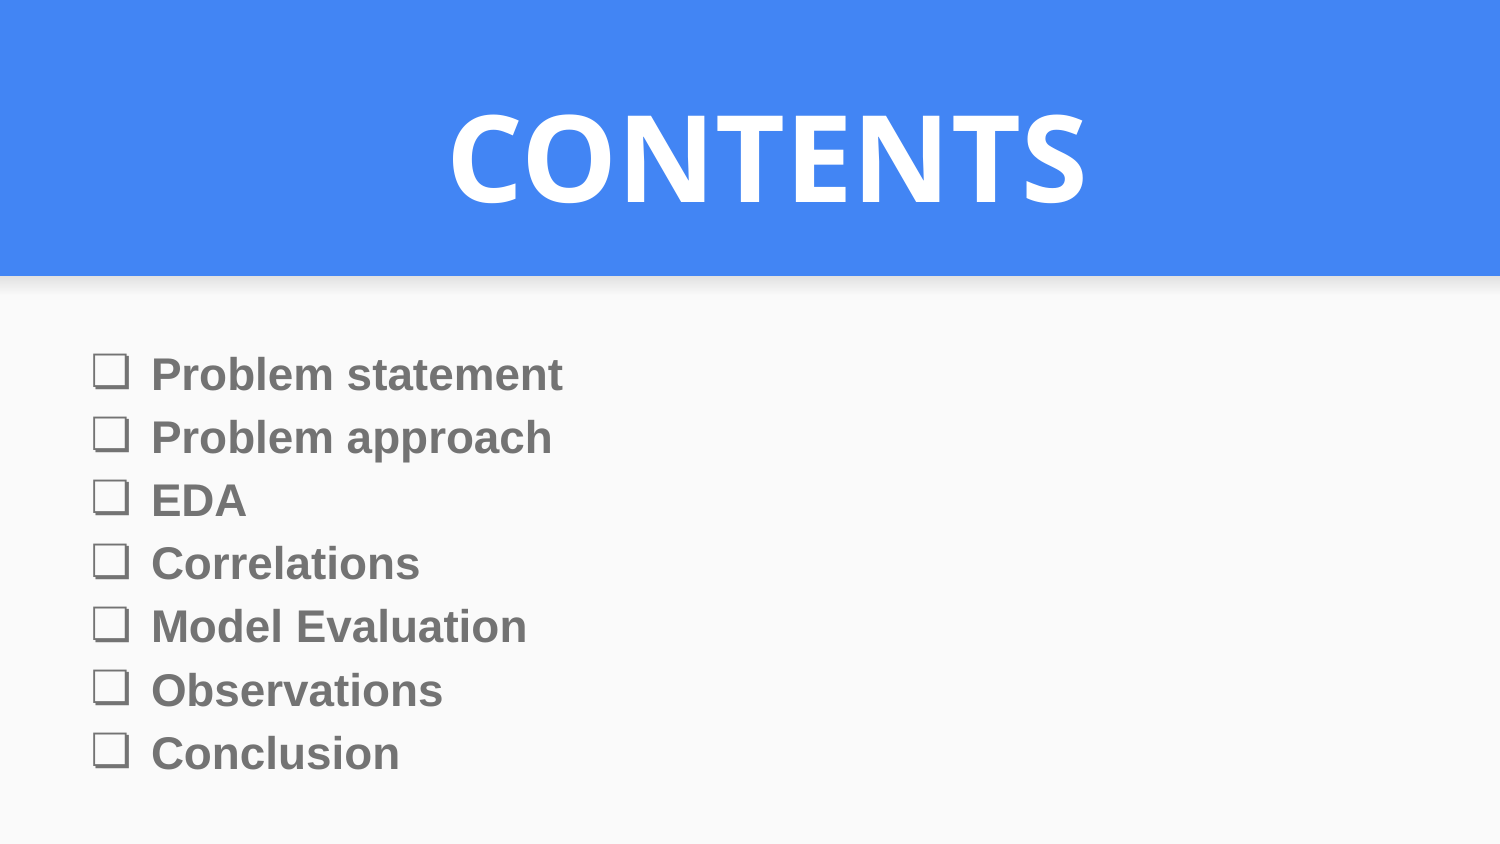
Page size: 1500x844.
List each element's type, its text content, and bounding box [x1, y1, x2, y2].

list Problem statement Problem approach EDA Correlations Model Evaluation Observations Conclusion [61, 321, 1410, 786]
text_box CONTENTS [129, 66, 1303, 244]
